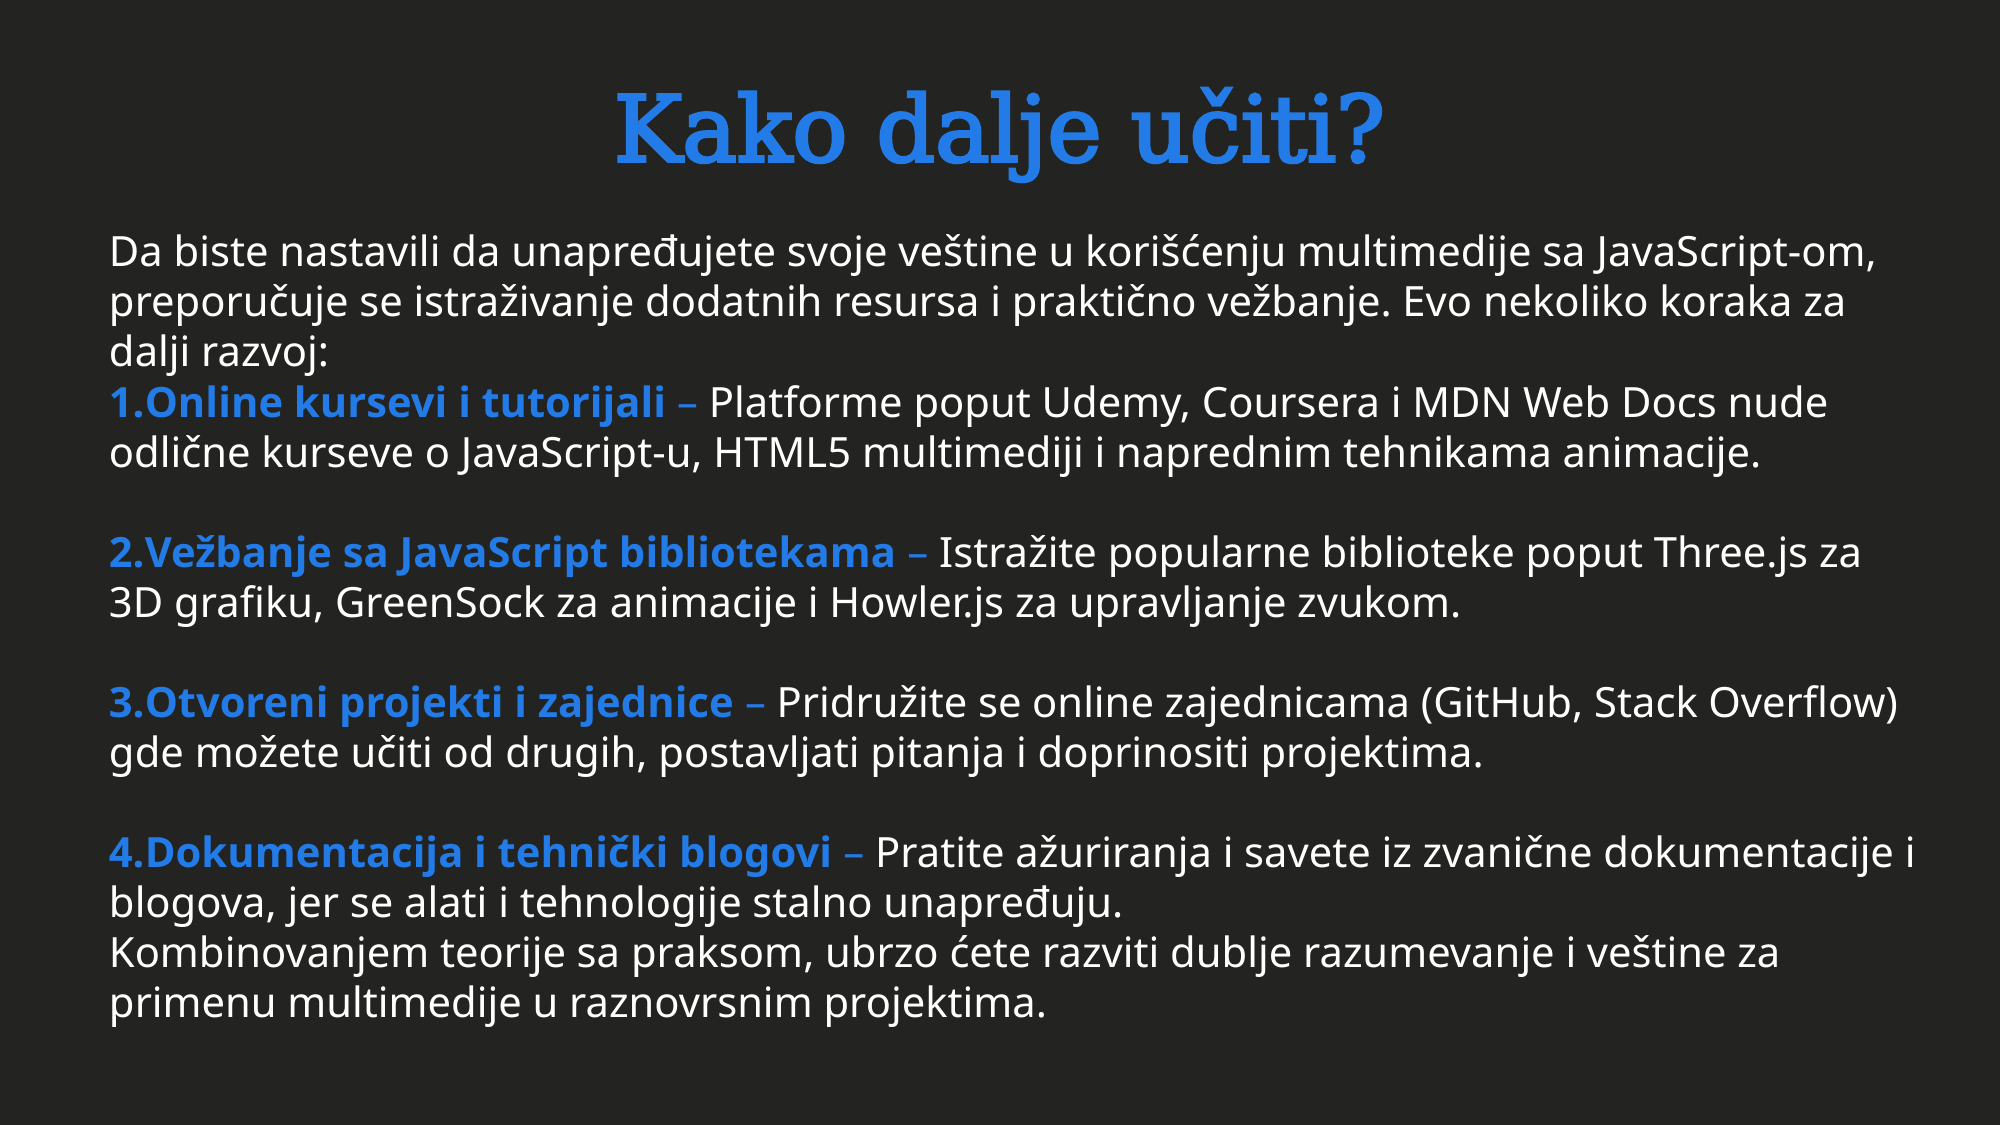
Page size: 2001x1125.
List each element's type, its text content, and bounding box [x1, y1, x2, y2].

text_box Kako dalje učiti? [598, 62, 1401, 188]
text_box Da biste nastavili da unapređujete svoje veštine u korišćenju multimedije sa JavaScript-om, preporučuje se istraživanje dodatnih resursa i praktično vežbanje. Evo nekoliko koraka za dalji razvoj: Online kursevi i tutorijali – Platforme poput Udemy, Coursera i MDN Web Docs nude odlične kurseve o JavaScript-u, HTML5 multimediji i naprednim tehnikama animacije. Vežbanje sa JavaScript bibliotekama – Istražite popularne biblioteke poput Three.js za 3D grafiku, GreenSock za animacije i Howler.js za upravljanje zvukom. Otvoreni projekti i zajednice – Pridružite se online zajednicama (GitHub, Stack Overflow) gde možete učiti od drugih, postavljati pitanja i doprinositi projektima. Dokumentacija i tehnički blogovi – Pratite ažuriranja i savete iz zvanične dokumentacije i blogova, jer se alati i tehnologije stalno unapređuju. Kombinovanjem teorije sa praksom, ubrzo ćete razviti dublje razumevanje i veštine za primenu multimedije u raznovrsnim projektima. [94, 217, 1939, 1033]
